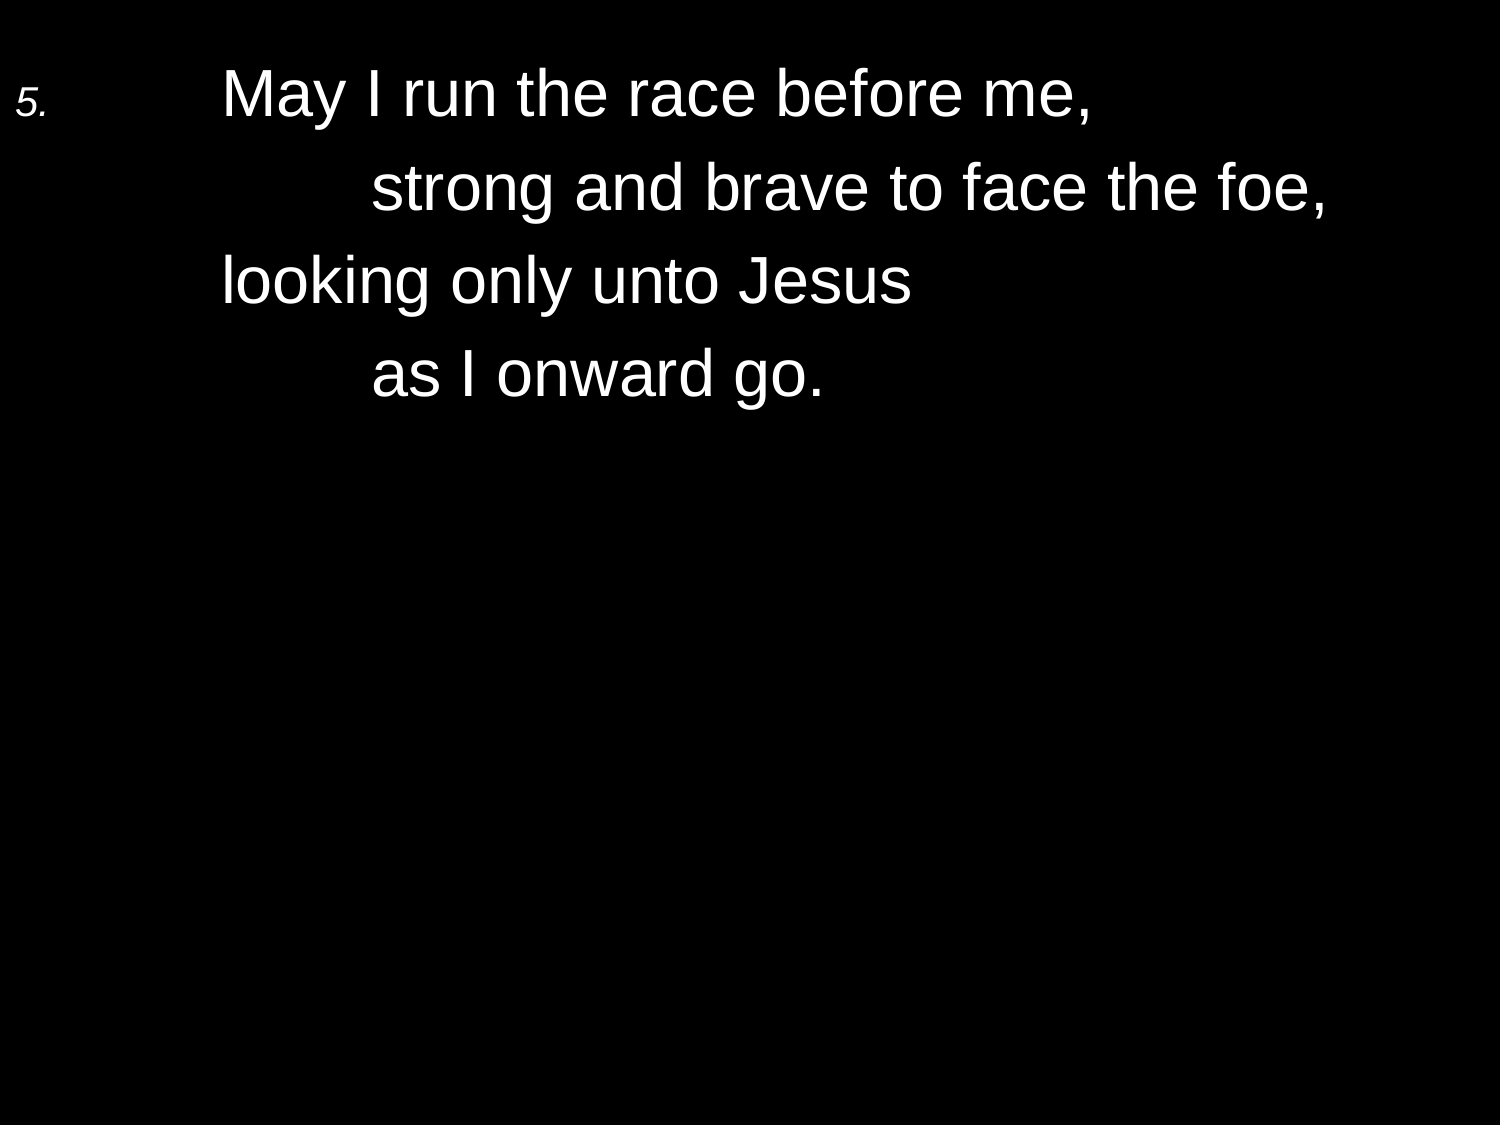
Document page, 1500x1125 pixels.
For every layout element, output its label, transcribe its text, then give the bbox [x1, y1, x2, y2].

list 5. May I run the race before me, strong and brave to face the foe, looking only unto Jesus as I onward go. [0, 42, 1500, 1047]
